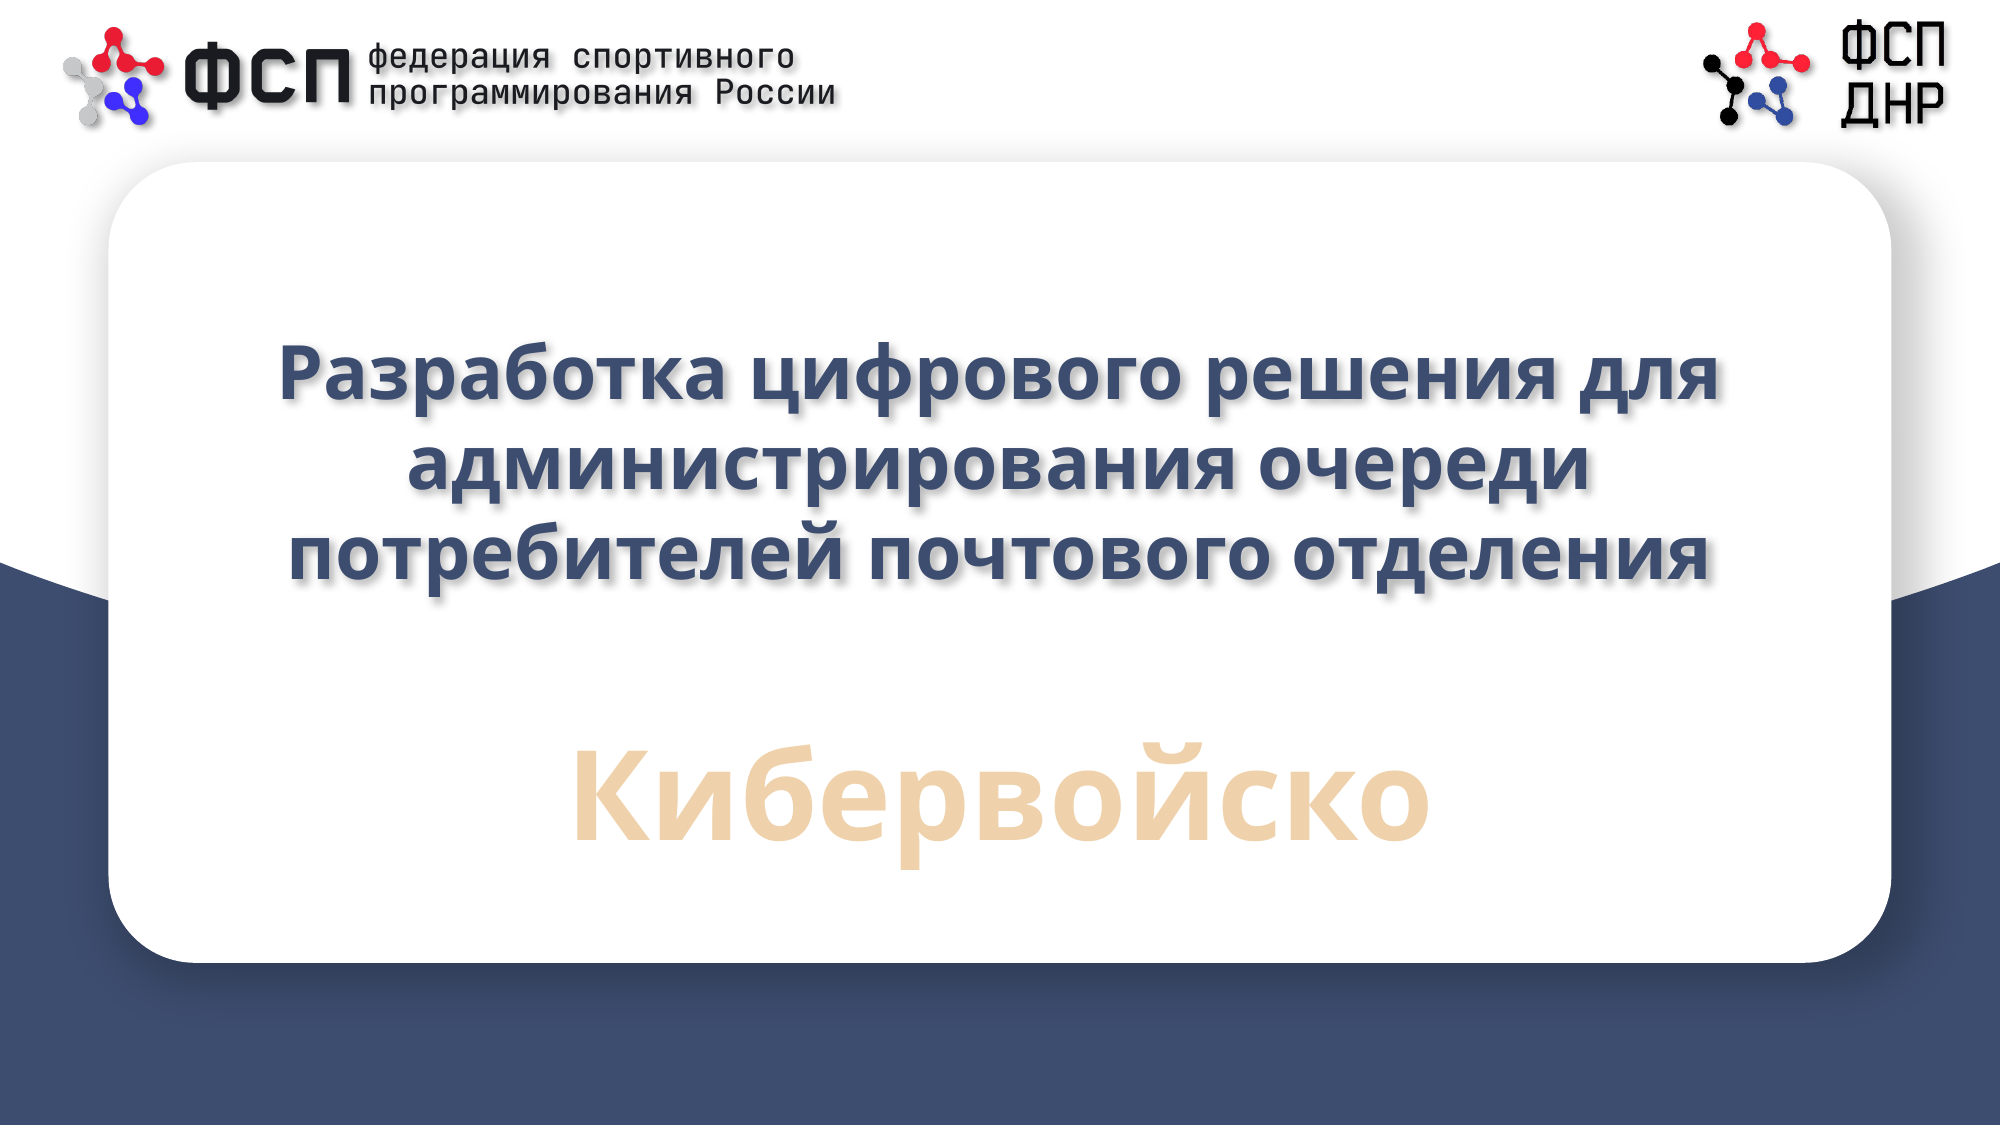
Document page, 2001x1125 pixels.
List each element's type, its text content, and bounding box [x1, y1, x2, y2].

picture [63, 27, 834, 125]
picture [1697, 13, 1957, 136]
text_box [0, 561, 2000, 1125]
text_box Кибервойско [542, 647, 1458, 873]
text_box [107, 161, 1893, 964]
text_box Разработка цифрового решения для администрирования очереди потребителей почтового отделения [186, 317, 1814, 603]
